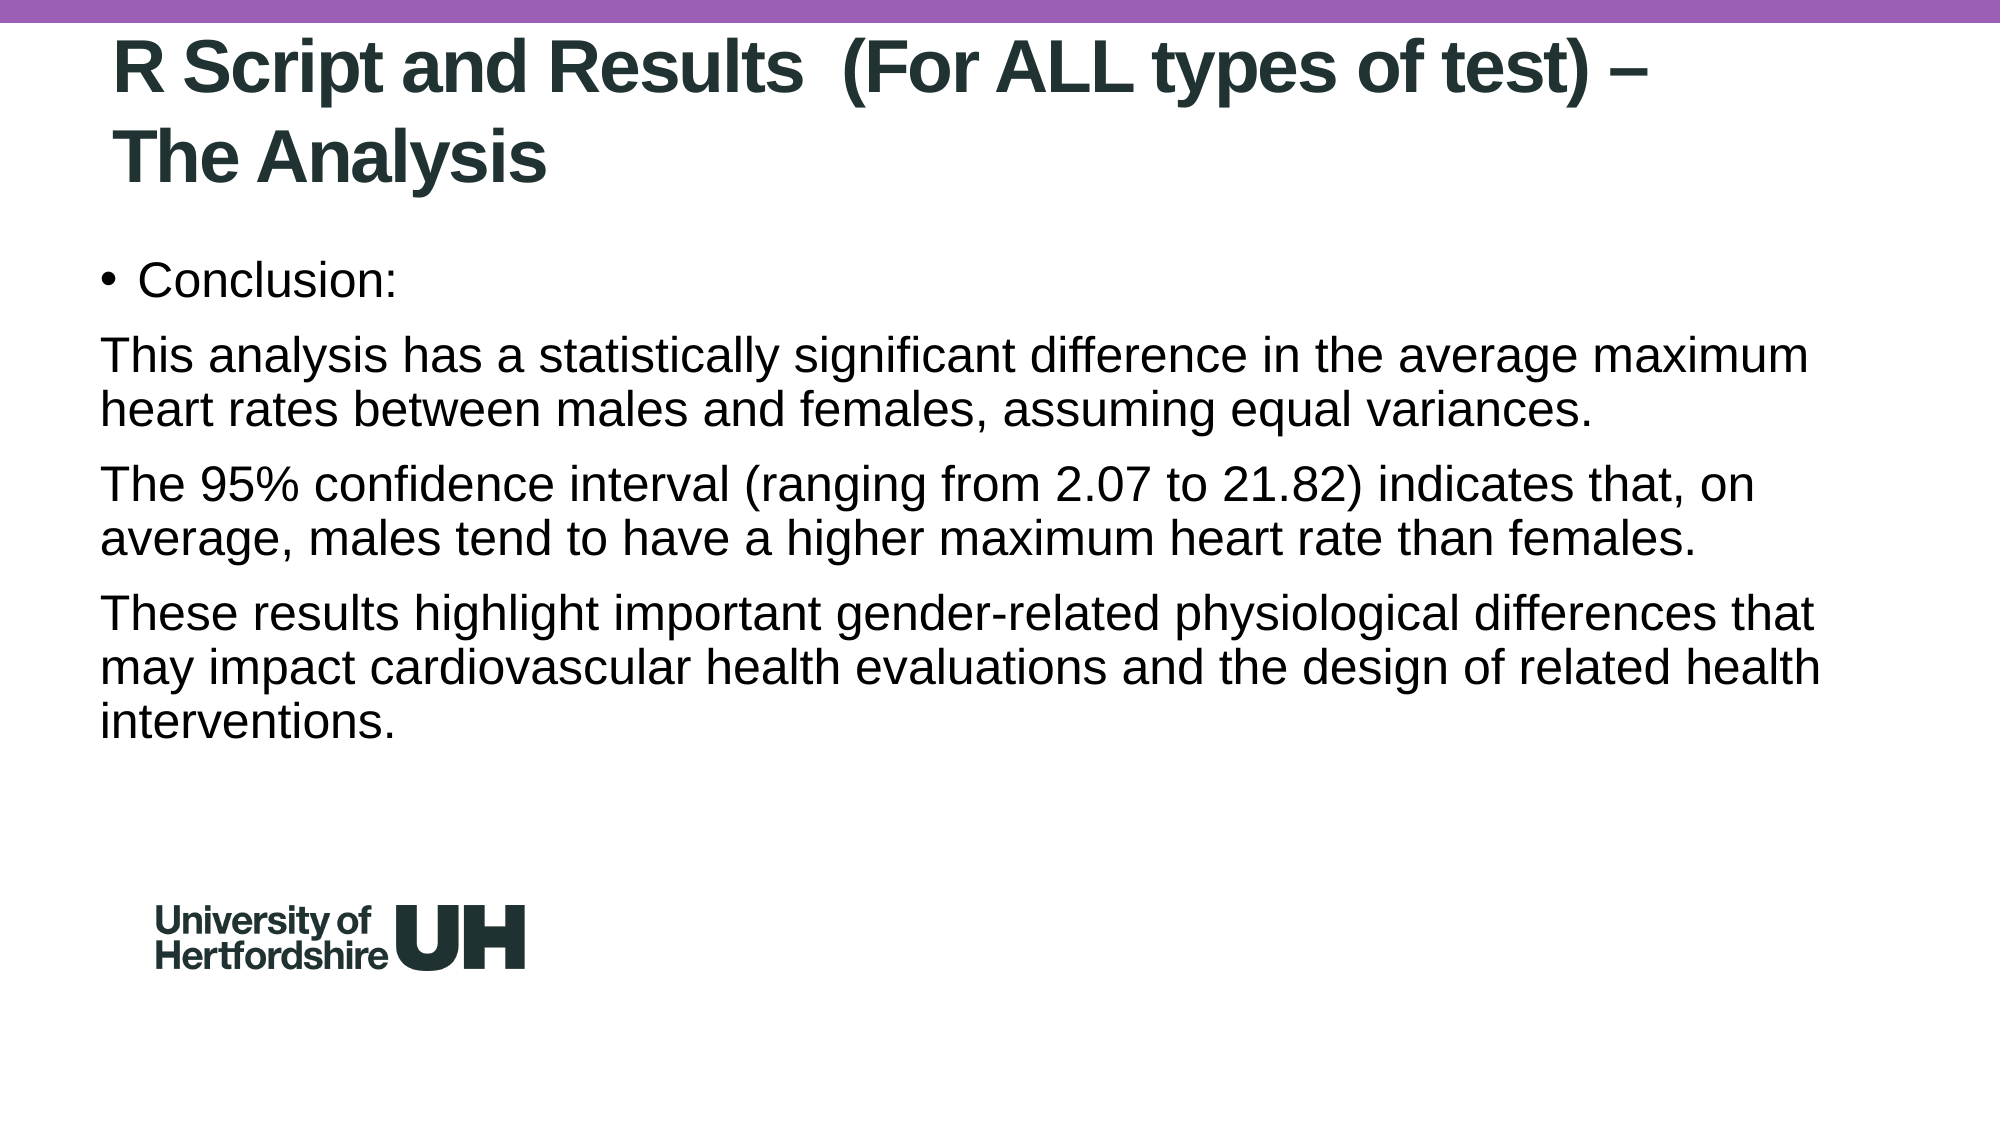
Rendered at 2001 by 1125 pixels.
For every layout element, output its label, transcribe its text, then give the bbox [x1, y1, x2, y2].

subtitle Conclusion: This analysis has a statistically significant difference in the average maximum heart rates between males and females, assuming equal variances. The 95% confidence interval (ranging from 2.07 to 21.82) indicates that, on average, males tend to have a higher maximum heart rate than females. These results highlight important gender-related physiological differences that may impact cardiovascular health evaluations and the design of related health interventions. [99, 237, 1900, 916]
title R Script and Results (For ALL types of test) – The Analysis [112, 45, 1758, 237]
